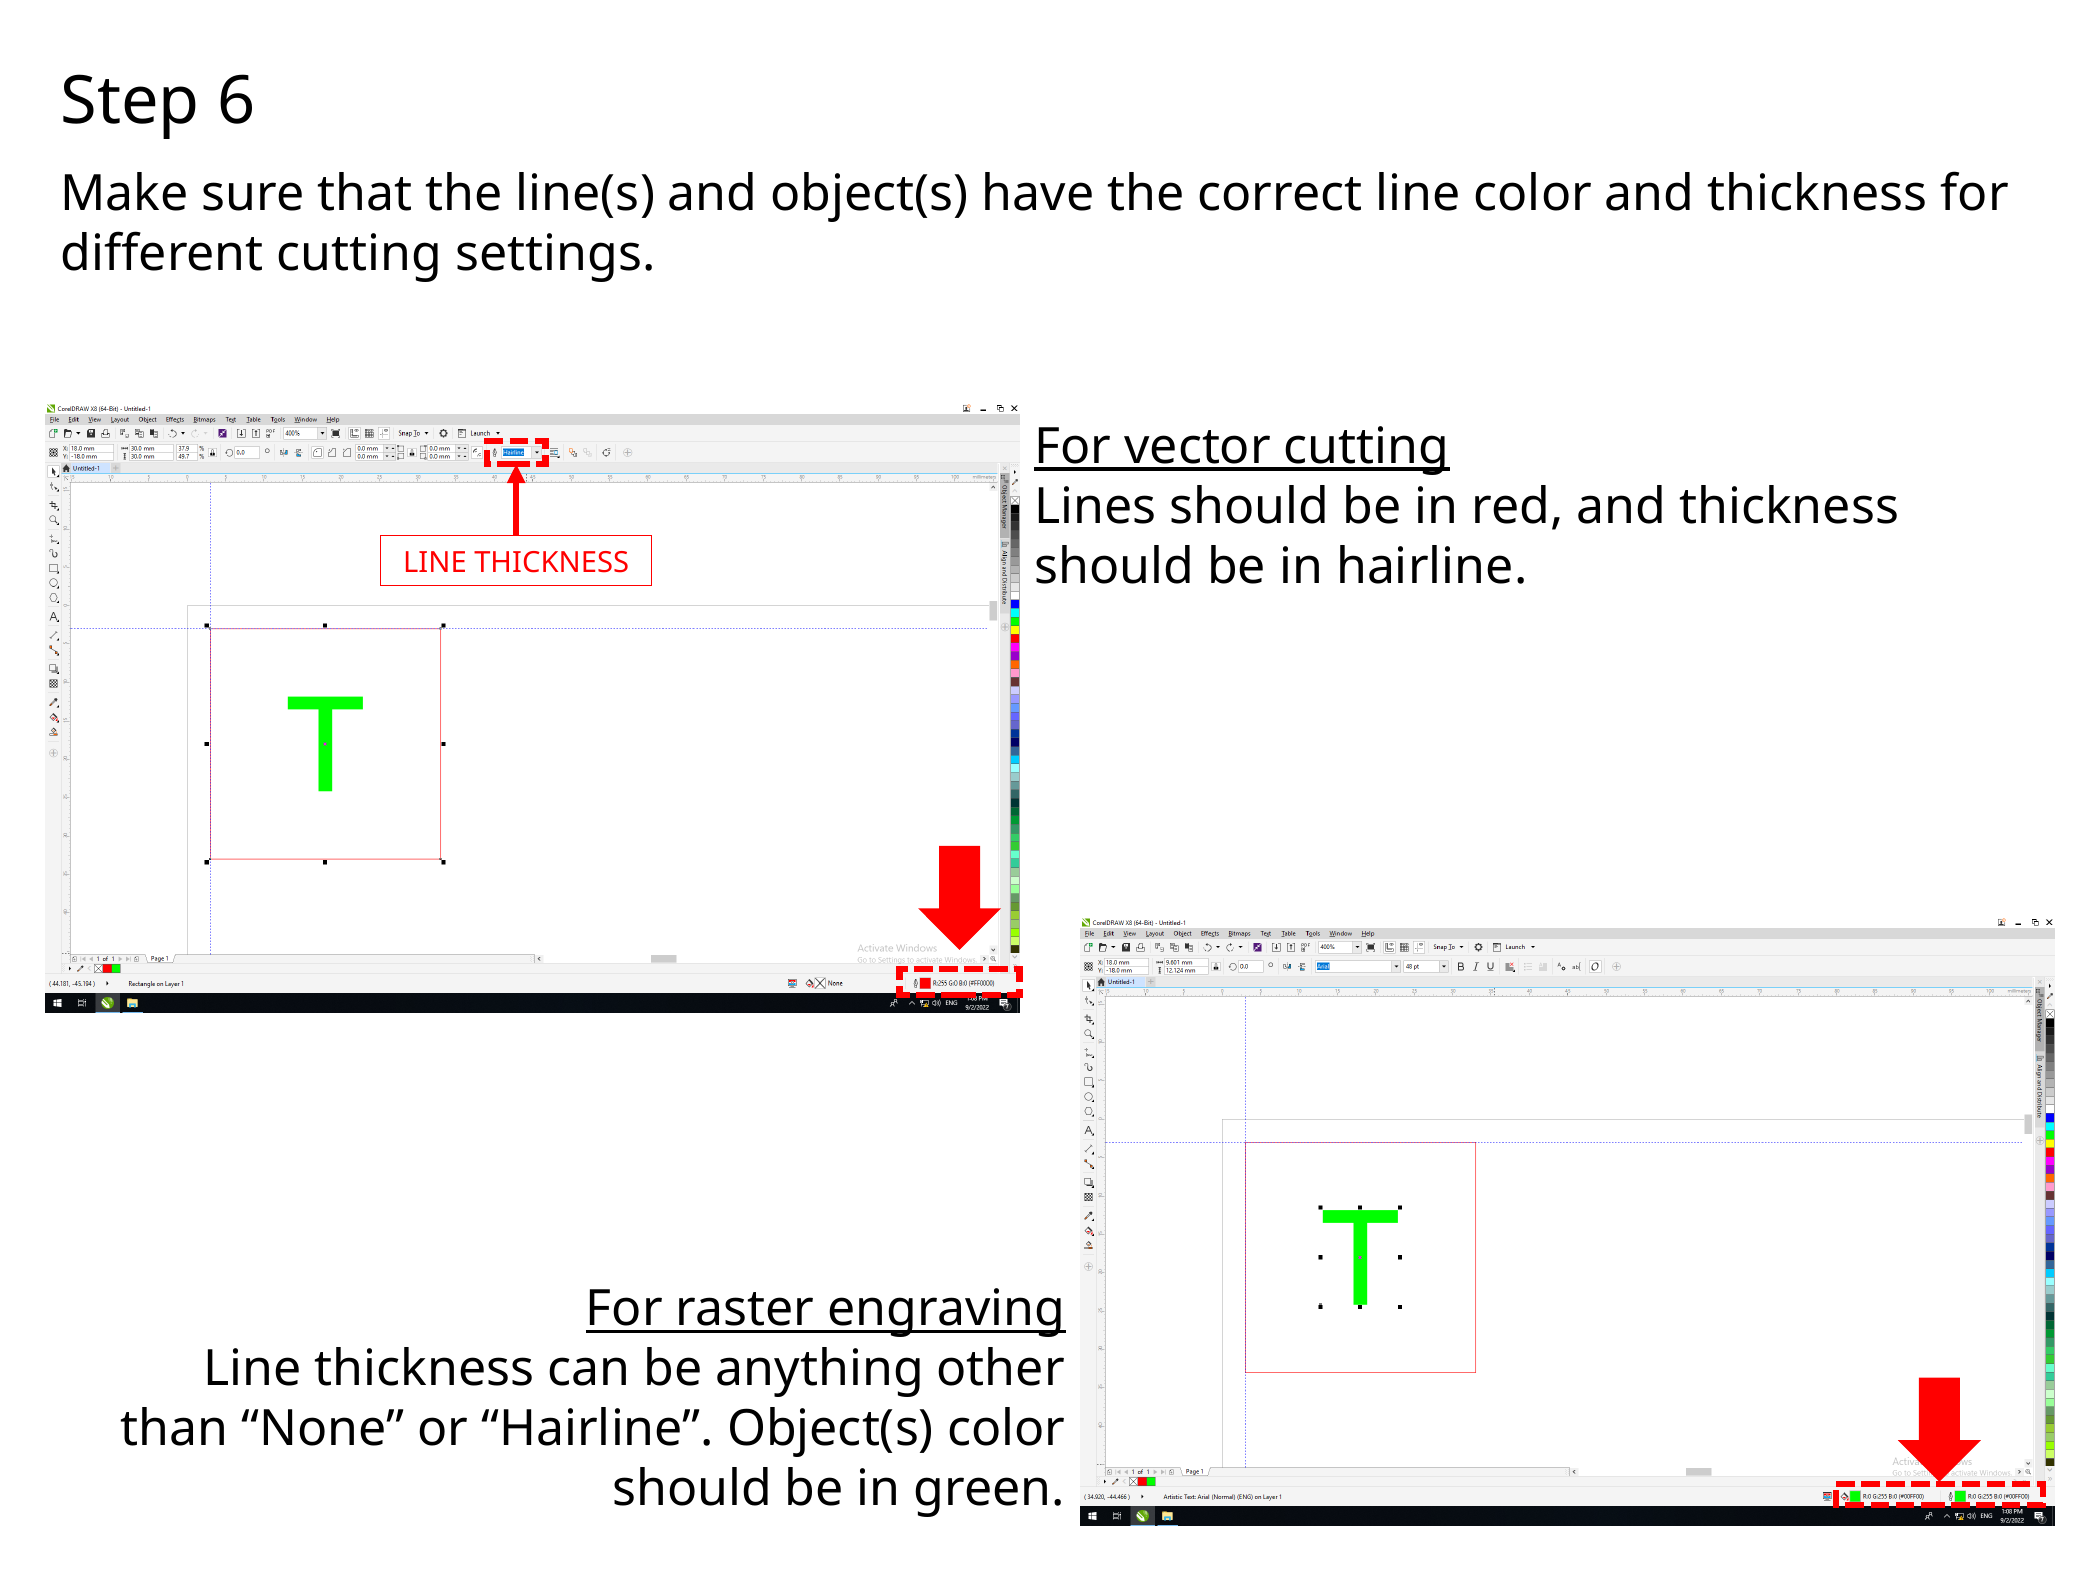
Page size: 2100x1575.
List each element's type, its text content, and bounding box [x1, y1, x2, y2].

text_box Step 6 [45, 49, 311, 144]
text_box For vector cutting Lines should be in red, and thickness should be in hairline. [1020, 406, 2024, 602]
text_box Make sure that the line(s) and object(s) have the correct line color and thickness for different cutting settings. [45, 153, 2055, 288]
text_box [1080, 917, 2055, 1526]
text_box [45, 403, 1020, 1013]
text_box For raster engraving Line thickness can be anything other than “None” or “Hairline”. Object(s) color should be in green. [76, 1268, 1080, 1524]
